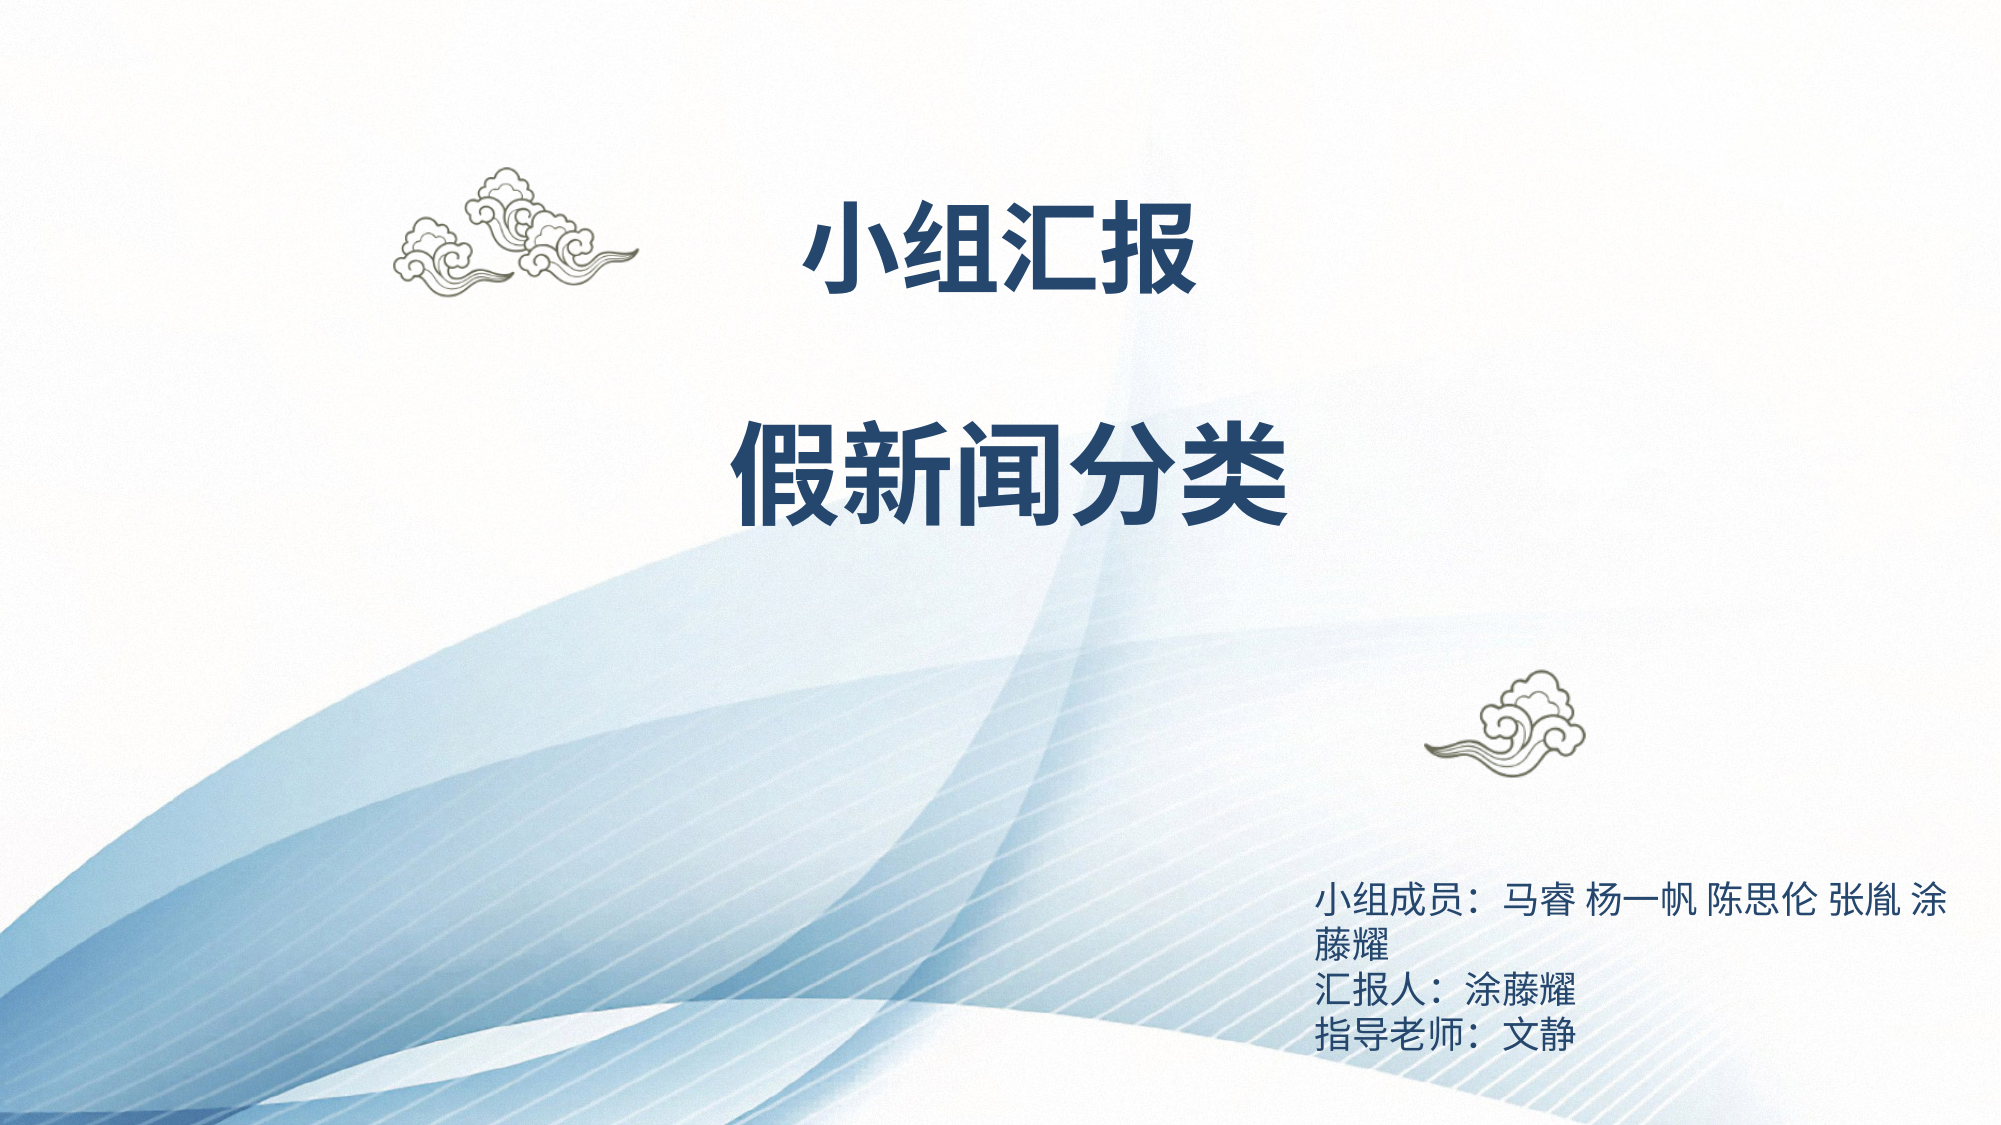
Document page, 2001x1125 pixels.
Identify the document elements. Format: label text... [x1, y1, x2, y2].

text_box 假新闻分类 [131, 396, 1889, 546]
text_box 小组汇报 [527, 178, 1473, 314]
picture [0, 0, 2001, 1125]
text_box 小组成员：马睿 杨一帆 陈思伦 张胤 涂藤耀 汇报人：涂藤耀 指导老师：文静 [1299, 868, 1967, 1109]
